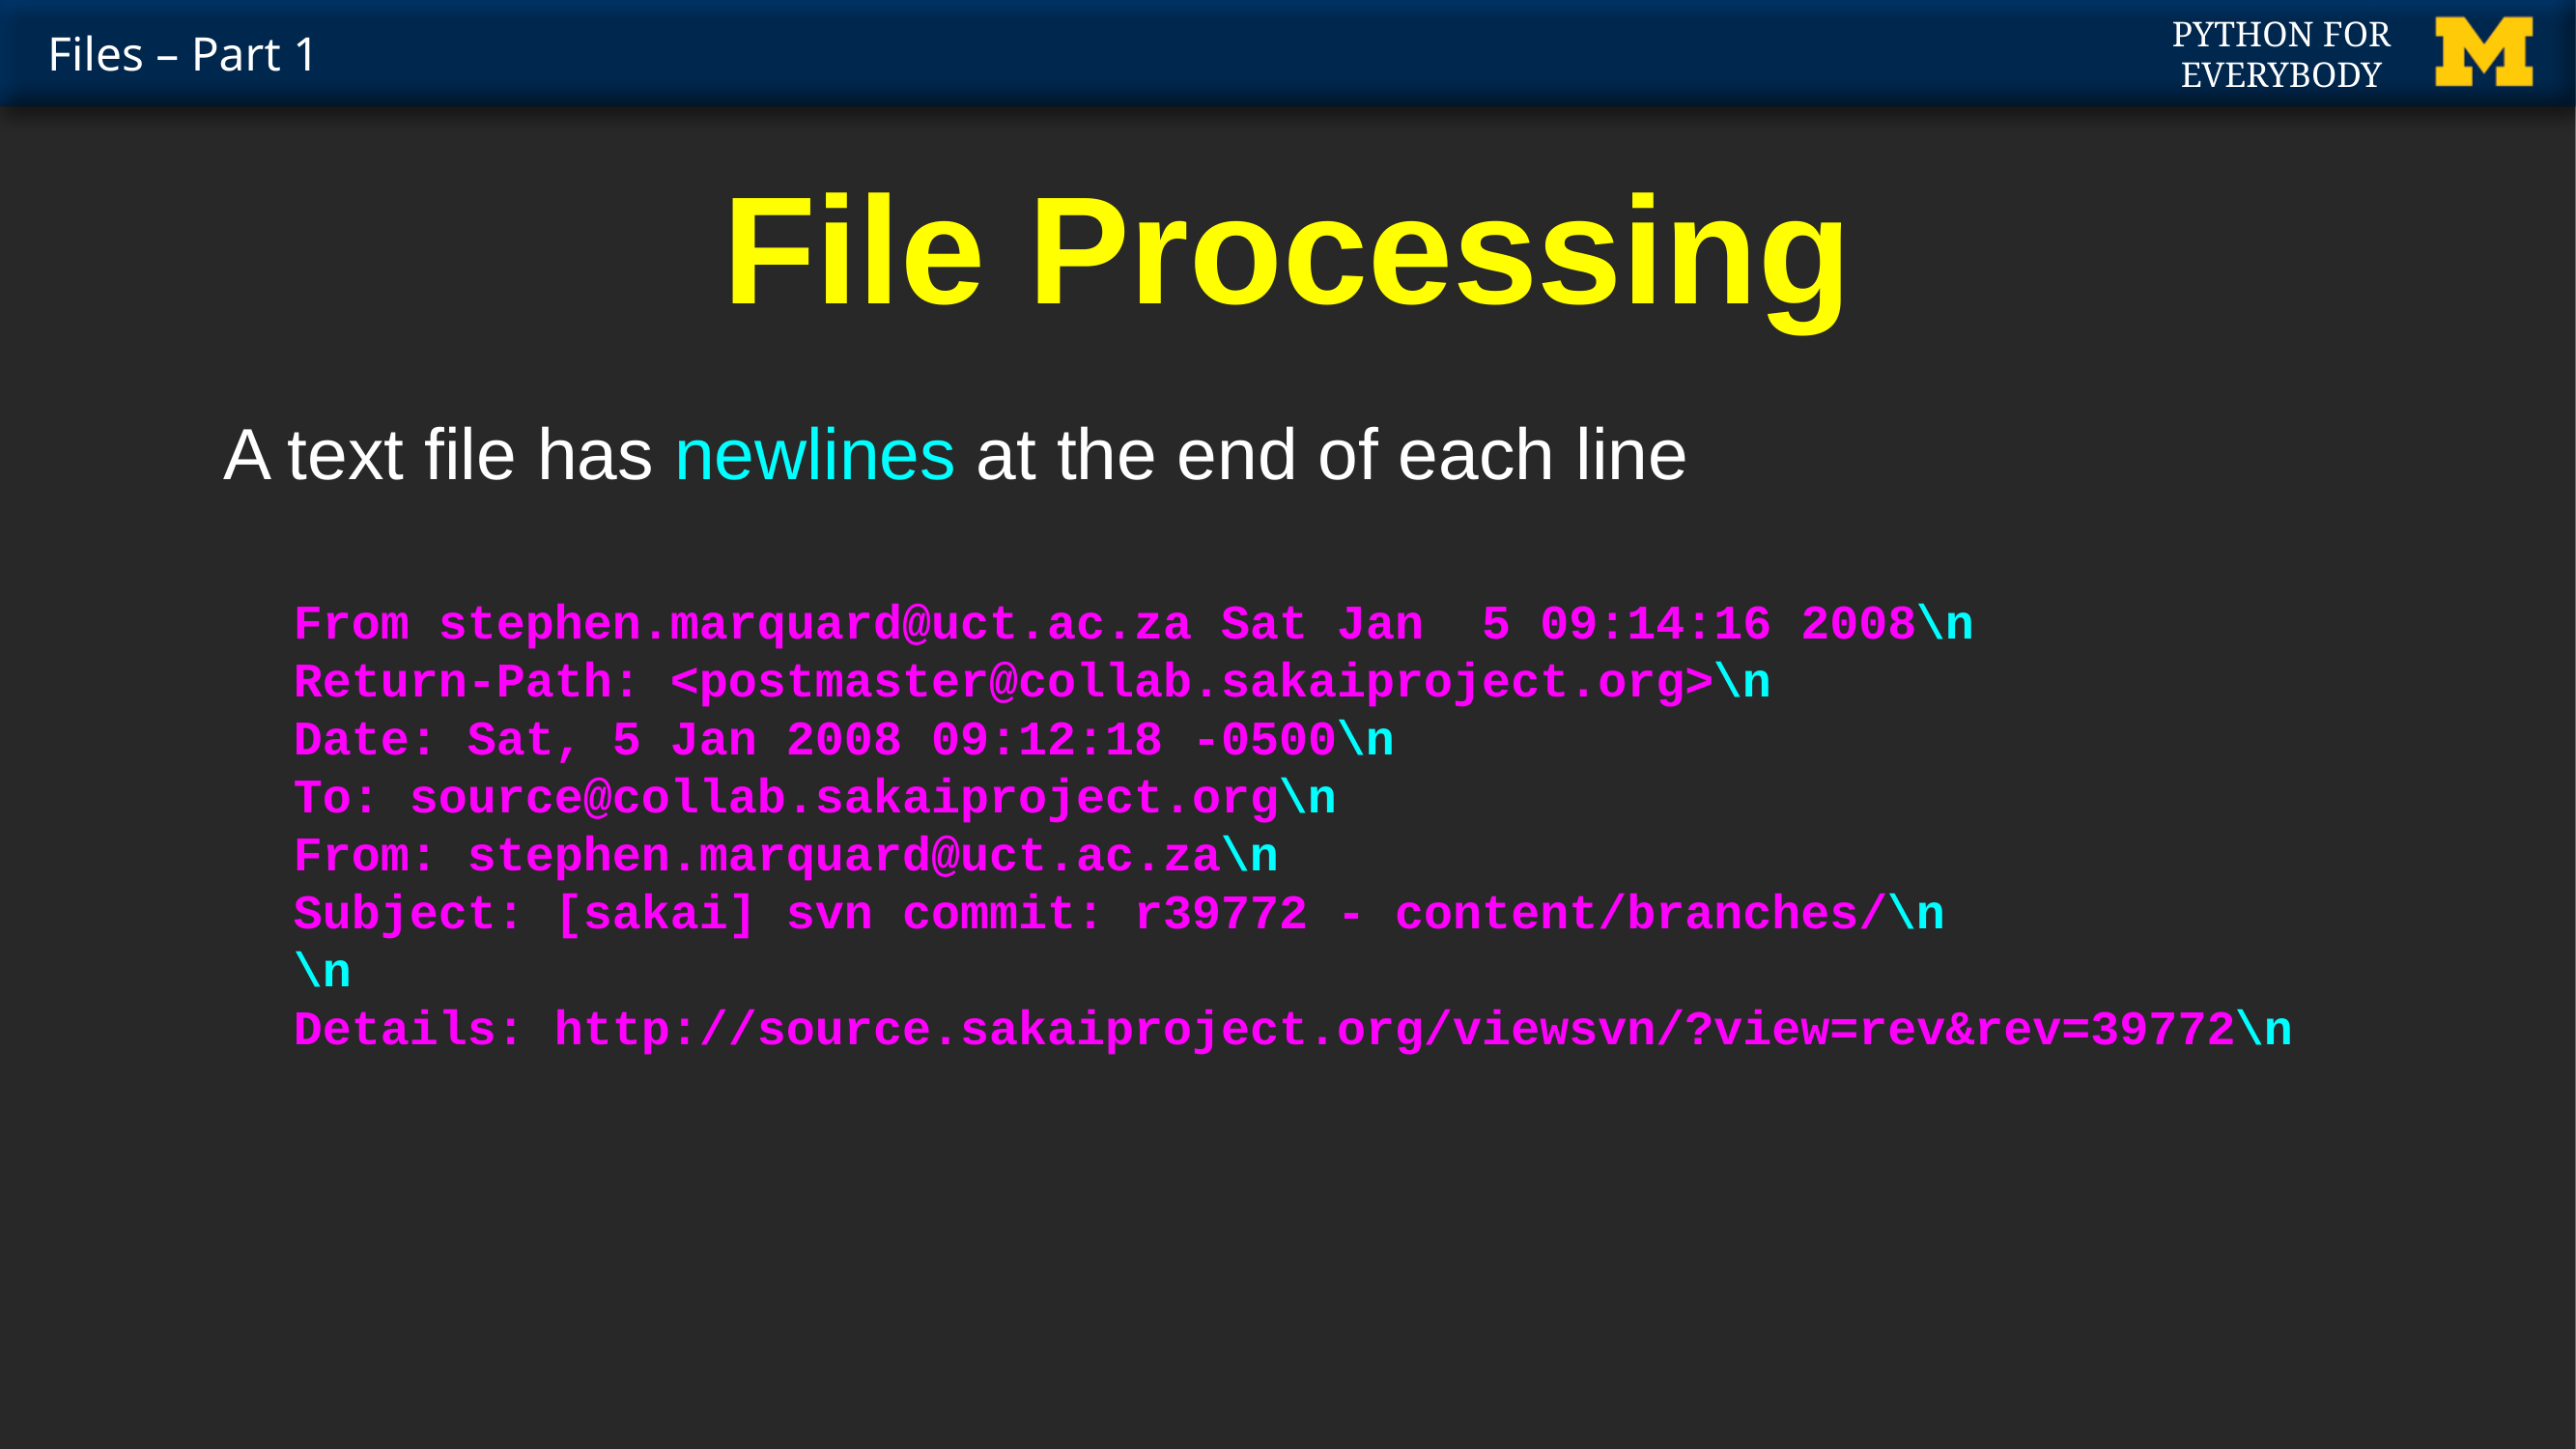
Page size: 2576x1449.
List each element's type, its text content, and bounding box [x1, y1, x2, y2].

title File Processing [99, 143, 2476, 342]
text_box From stephen.marquard@uct.ac.za Sat Jan 5 09:14:16 2008\n Return-Path: <postmaster@collab.sakaiproject.org>\n Date: Sat, 5 Jan 2008 09:12:18 -0500\n To: source@collab.sakaiproject.org\n From: stephen.marquard@uct.ac.za\n Subject: [sakai] svn commit: r39772 - content/branches/\n \n Details: http://source.sakaiproject.org/viewsvn/?view=rev&rev=39772\n [293, 547, 2355, 1098]
list A text file has newlines at the end of each line [183, 353, 2391, 548]
picture [0, 0, 2576, 1449]
